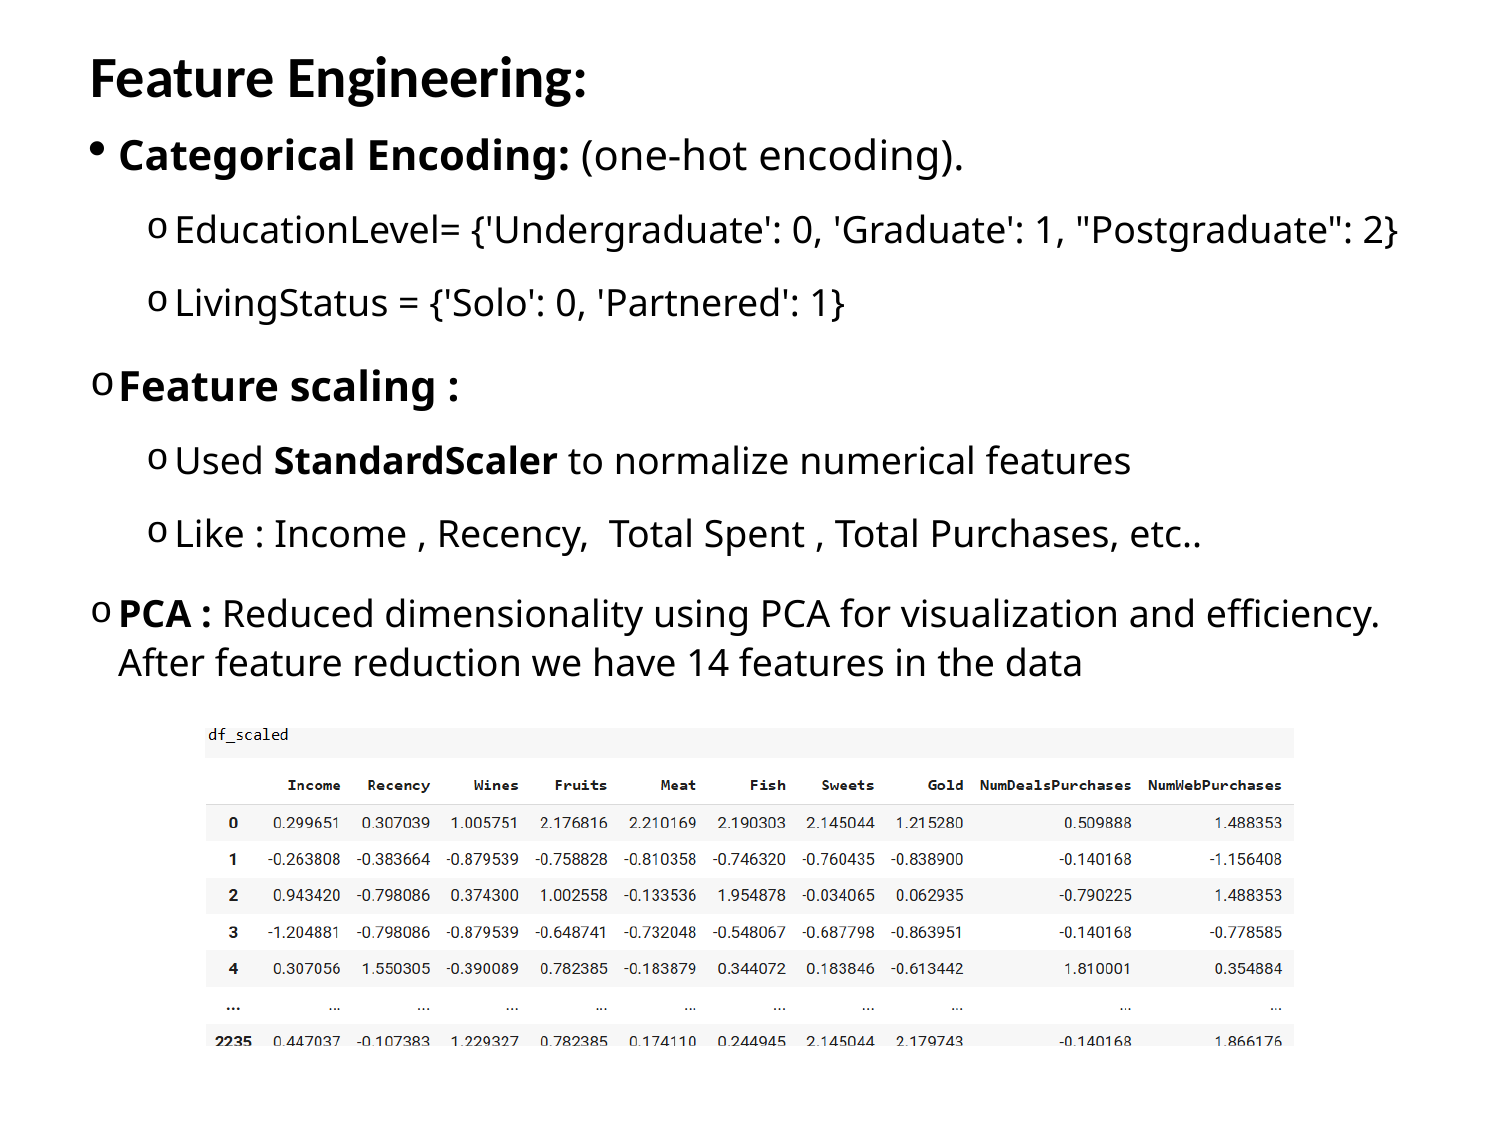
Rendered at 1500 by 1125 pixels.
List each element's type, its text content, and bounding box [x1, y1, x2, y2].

picture [205, 728, 1294, 1046]
list Feature Engineering: Categorical Encoding: (one-hot encoding). EducationLevel= {'Undergraduate': 0, 'Graduate': 1, "Postgraduate": 2} LivingStatus = {'Solo': 0, 'Partnered': 1} Feature scaling : Used StandardScaler to normalize numerical features Like : Income , Recency, Total Spent , Total Purchases, etc.. PCA : Reduced dimensionality using PCA for visualization and efficiency. After feature reduction we have 14 features in the data [75, 39, 1425, 1079]
